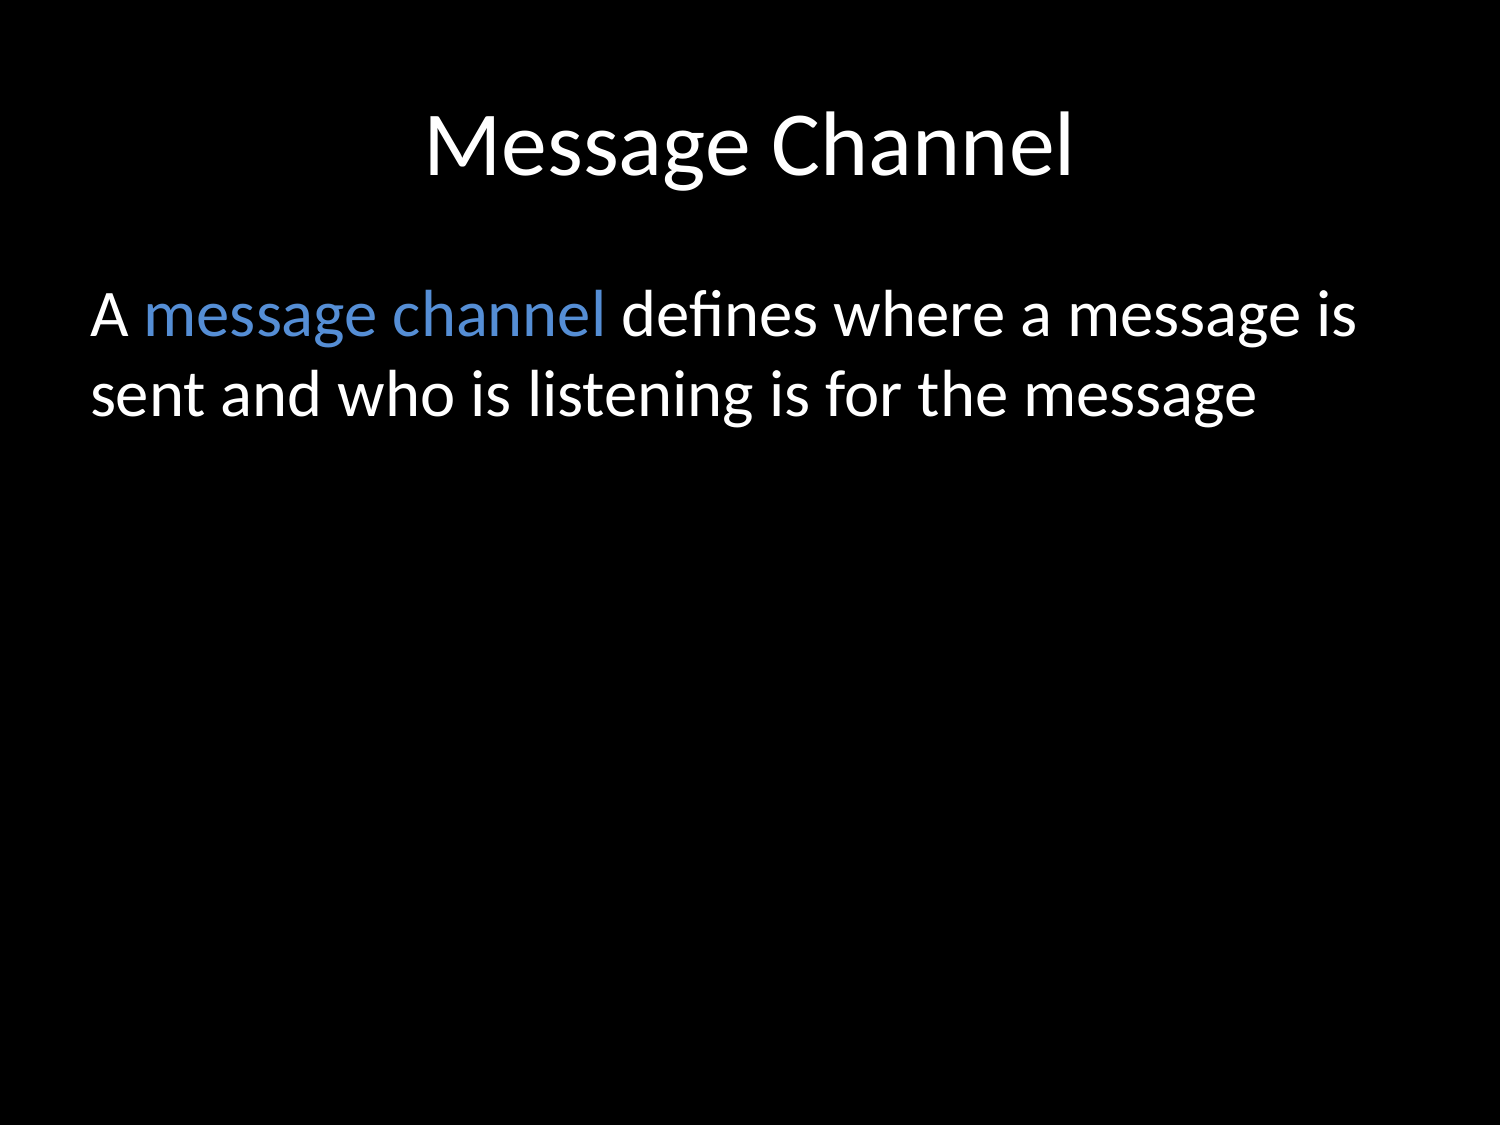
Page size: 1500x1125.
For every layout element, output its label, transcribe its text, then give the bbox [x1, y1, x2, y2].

title Message Channel [75, 45, 1425, 233]
list A message channel defines where a message is sent and who is listening is for the message [75, 262, 1425, 1005]
